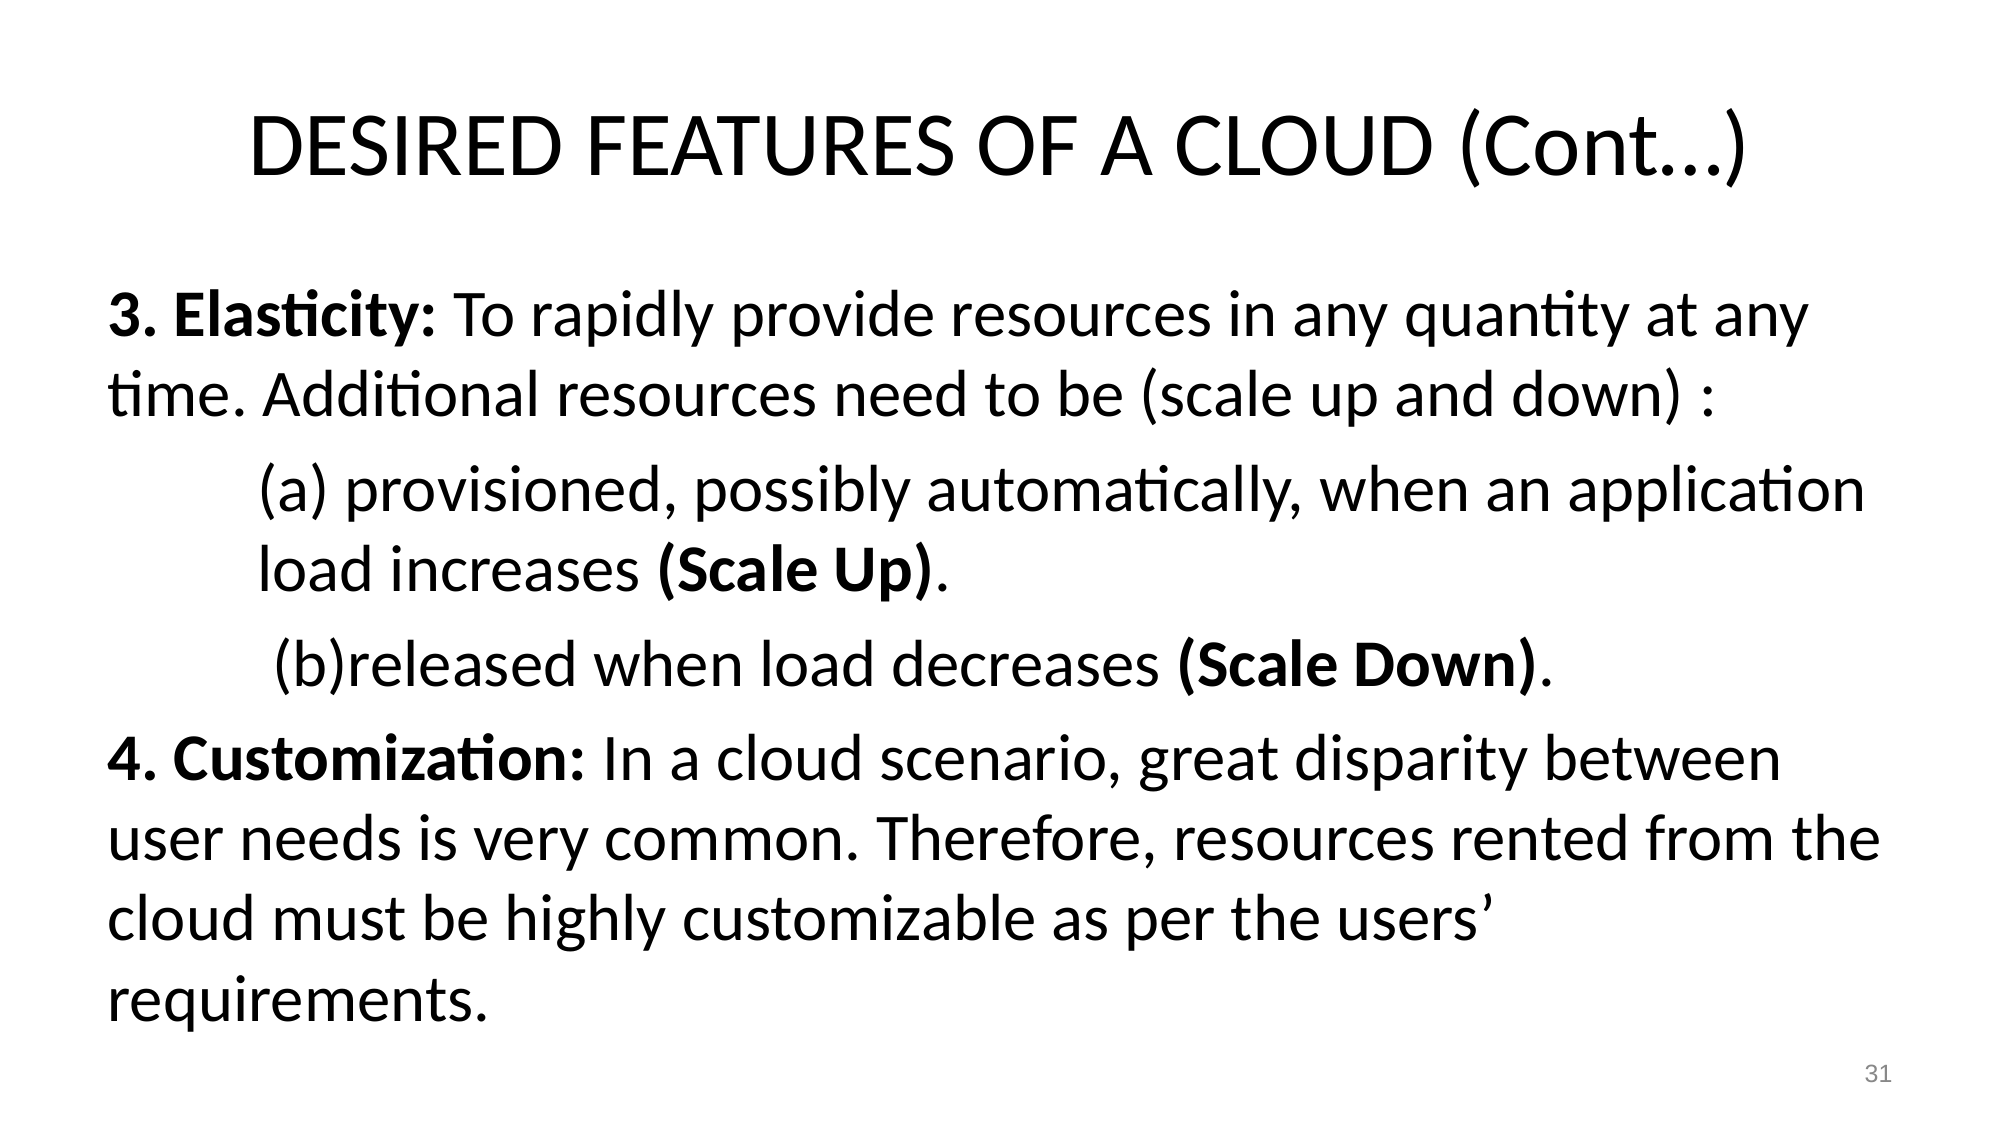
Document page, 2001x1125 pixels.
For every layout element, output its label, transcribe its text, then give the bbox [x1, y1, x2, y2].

slide_number 31 [1432, 1049, 1901, 1096]
title DESIRED FEATURES OF A CLOUD (Cont…) [99, 14, 1901, 261]
list 3. Elasticity: To rapidly provide resources in any quantity at any time. Additional resources need to be (scale up and down) : (a) provisioned, possibly automatically, when an application load increases (Scale Up). (b)released when load decreases (Scale Down). 4. Customization: In a cloud scenario, great disparity between user needs is very common. Therefore, resources rented from the cloud must be highly customizable as per the users’ requirements. [99, 261, 1901, 1125]
